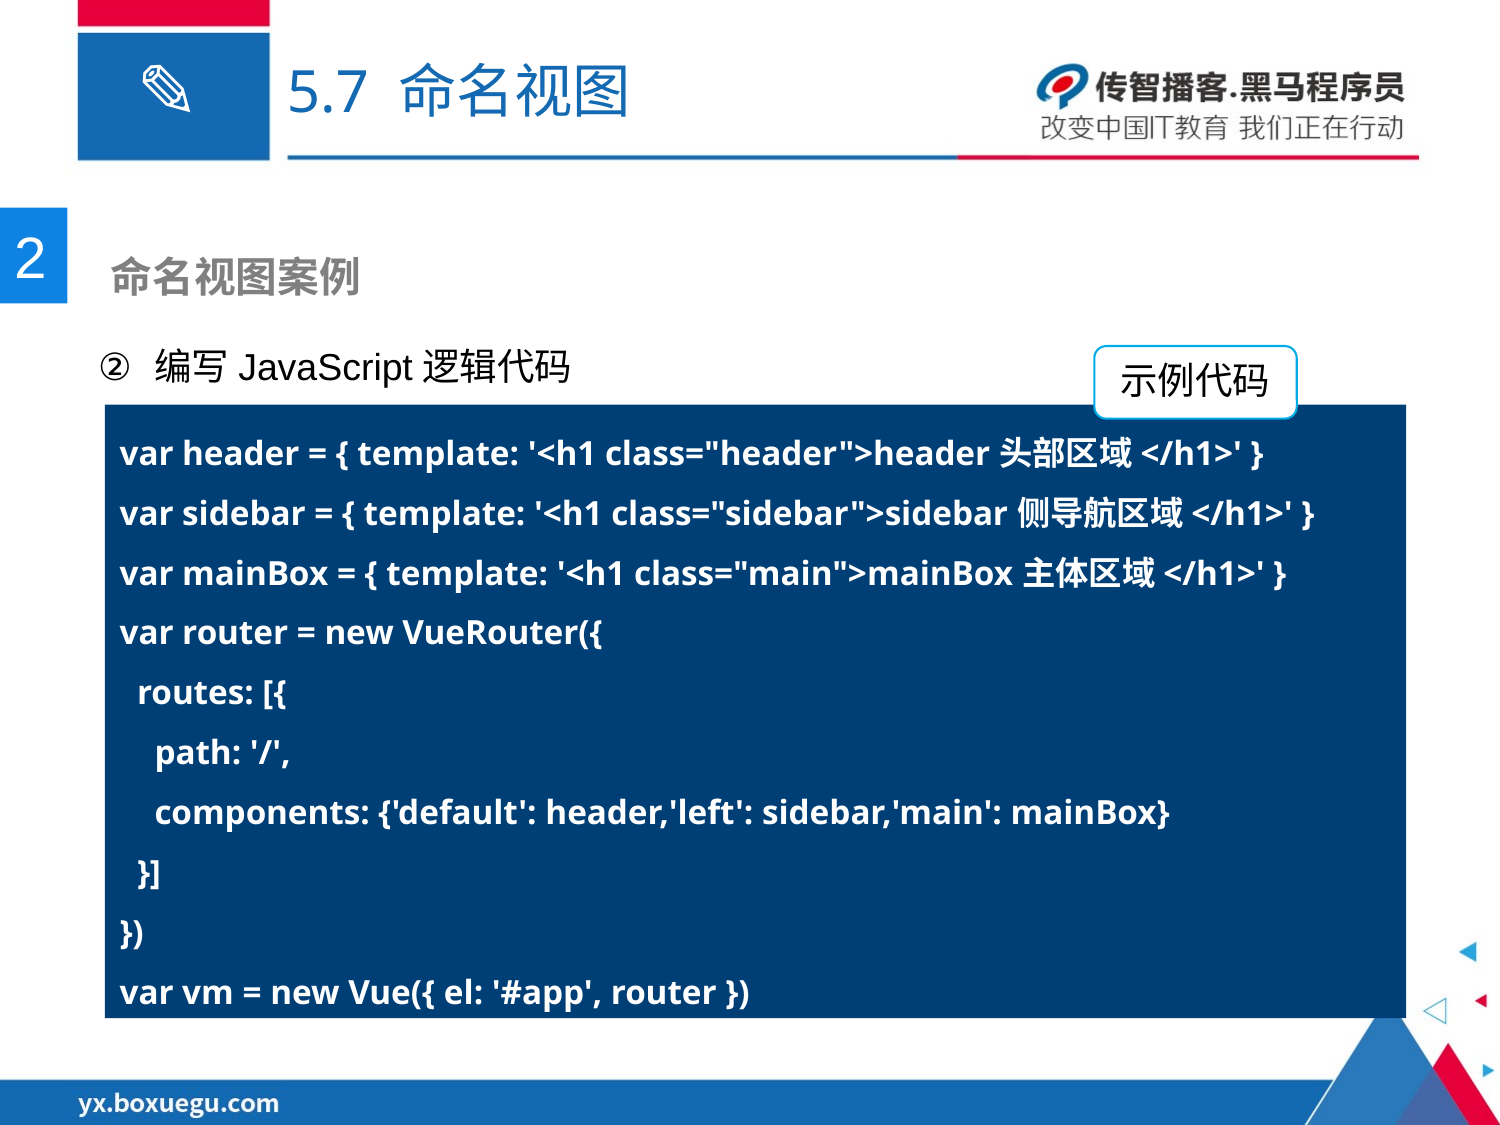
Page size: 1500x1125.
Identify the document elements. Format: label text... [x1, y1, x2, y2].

picture [0, 1, 1500, 1125]
title 5.7 命名视图 [271, 25, 1046, 153]
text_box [0, 207, 68, 304]
text_box 编写JavaScript逻辑代码 [83, 290, 1407, 396]
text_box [104, 345, 1407, 1026]
text_box 命名视图案例 [71, 243, 842, 309]
